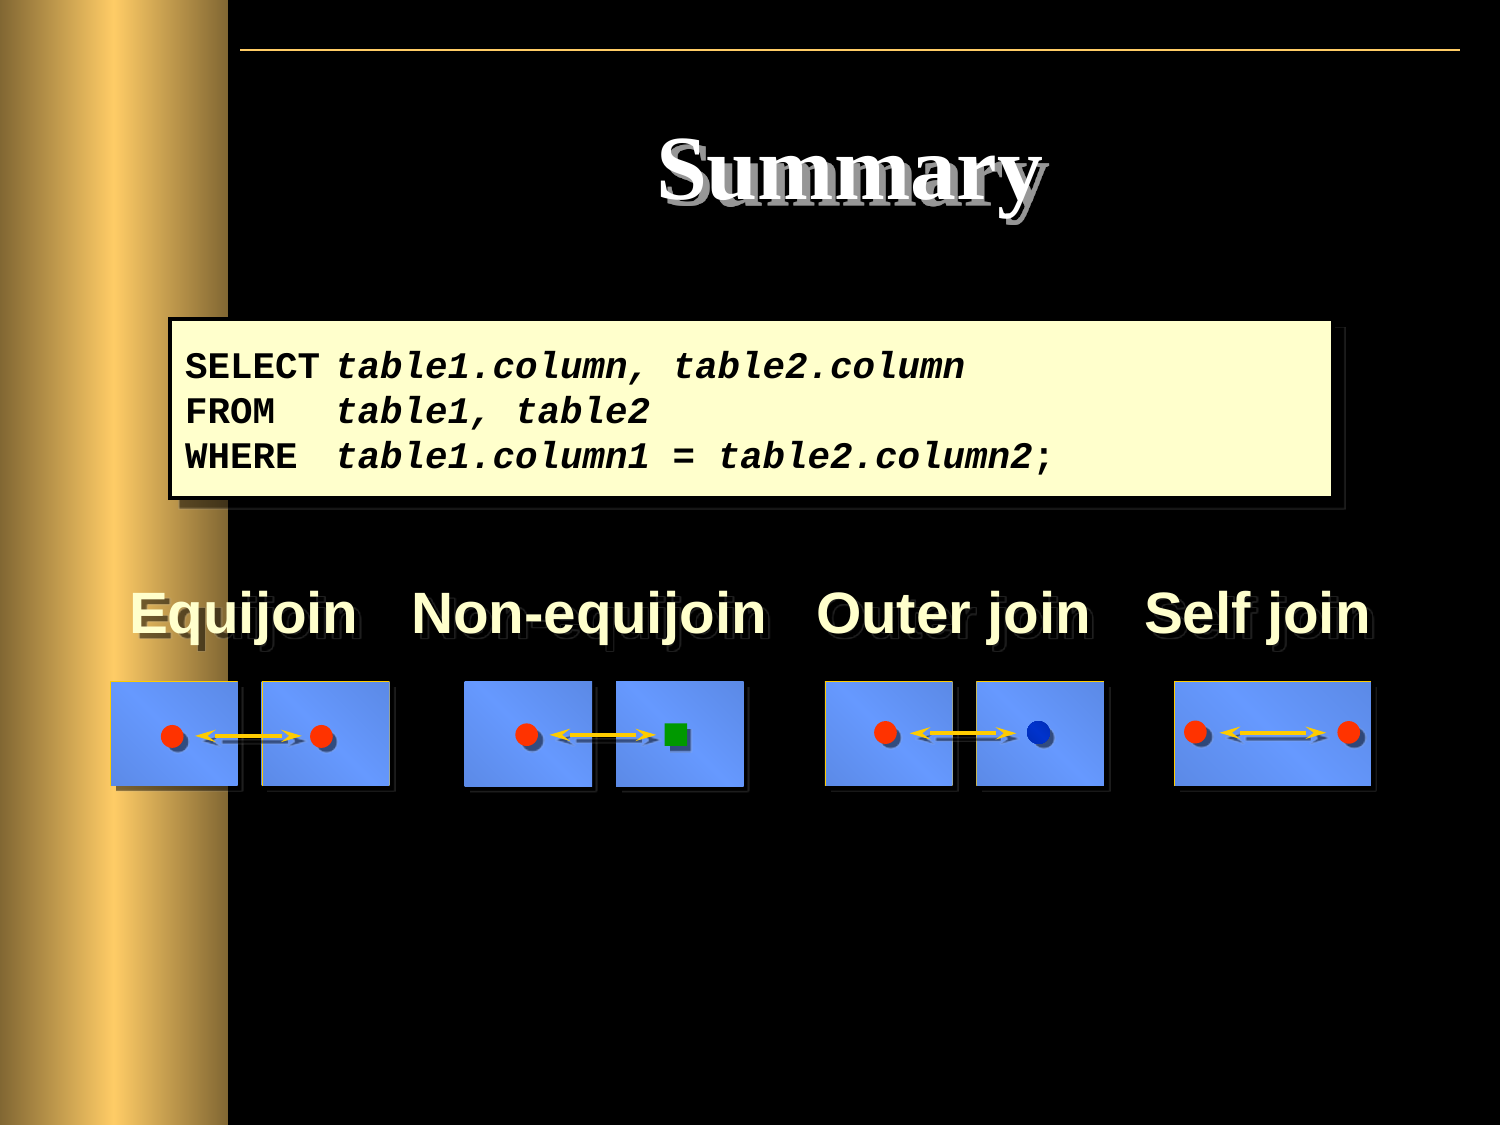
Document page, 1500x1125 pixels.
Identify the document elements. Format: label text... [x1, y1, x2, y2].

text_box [1173, 680, 1372, 787]
text_box Equijoin [95, 572, 377, 655]
text_box Non-equijoin [377, 572, 782, 655]
text_box Self join [1110, 572, 1416, 655]
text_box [824, 680, 1105, 787]
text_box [464, 680, 744, 787]
text_box SELECT table1.column, table2.column FROM table1, table2 WHERE table1.column1 = table2.column2; [170, 318, 1334, 498]
text_box Outer join [782, 572, 1110, 655]
title Summary [238, 99, 1462, 288]
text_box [109, 680, 390, 787]
